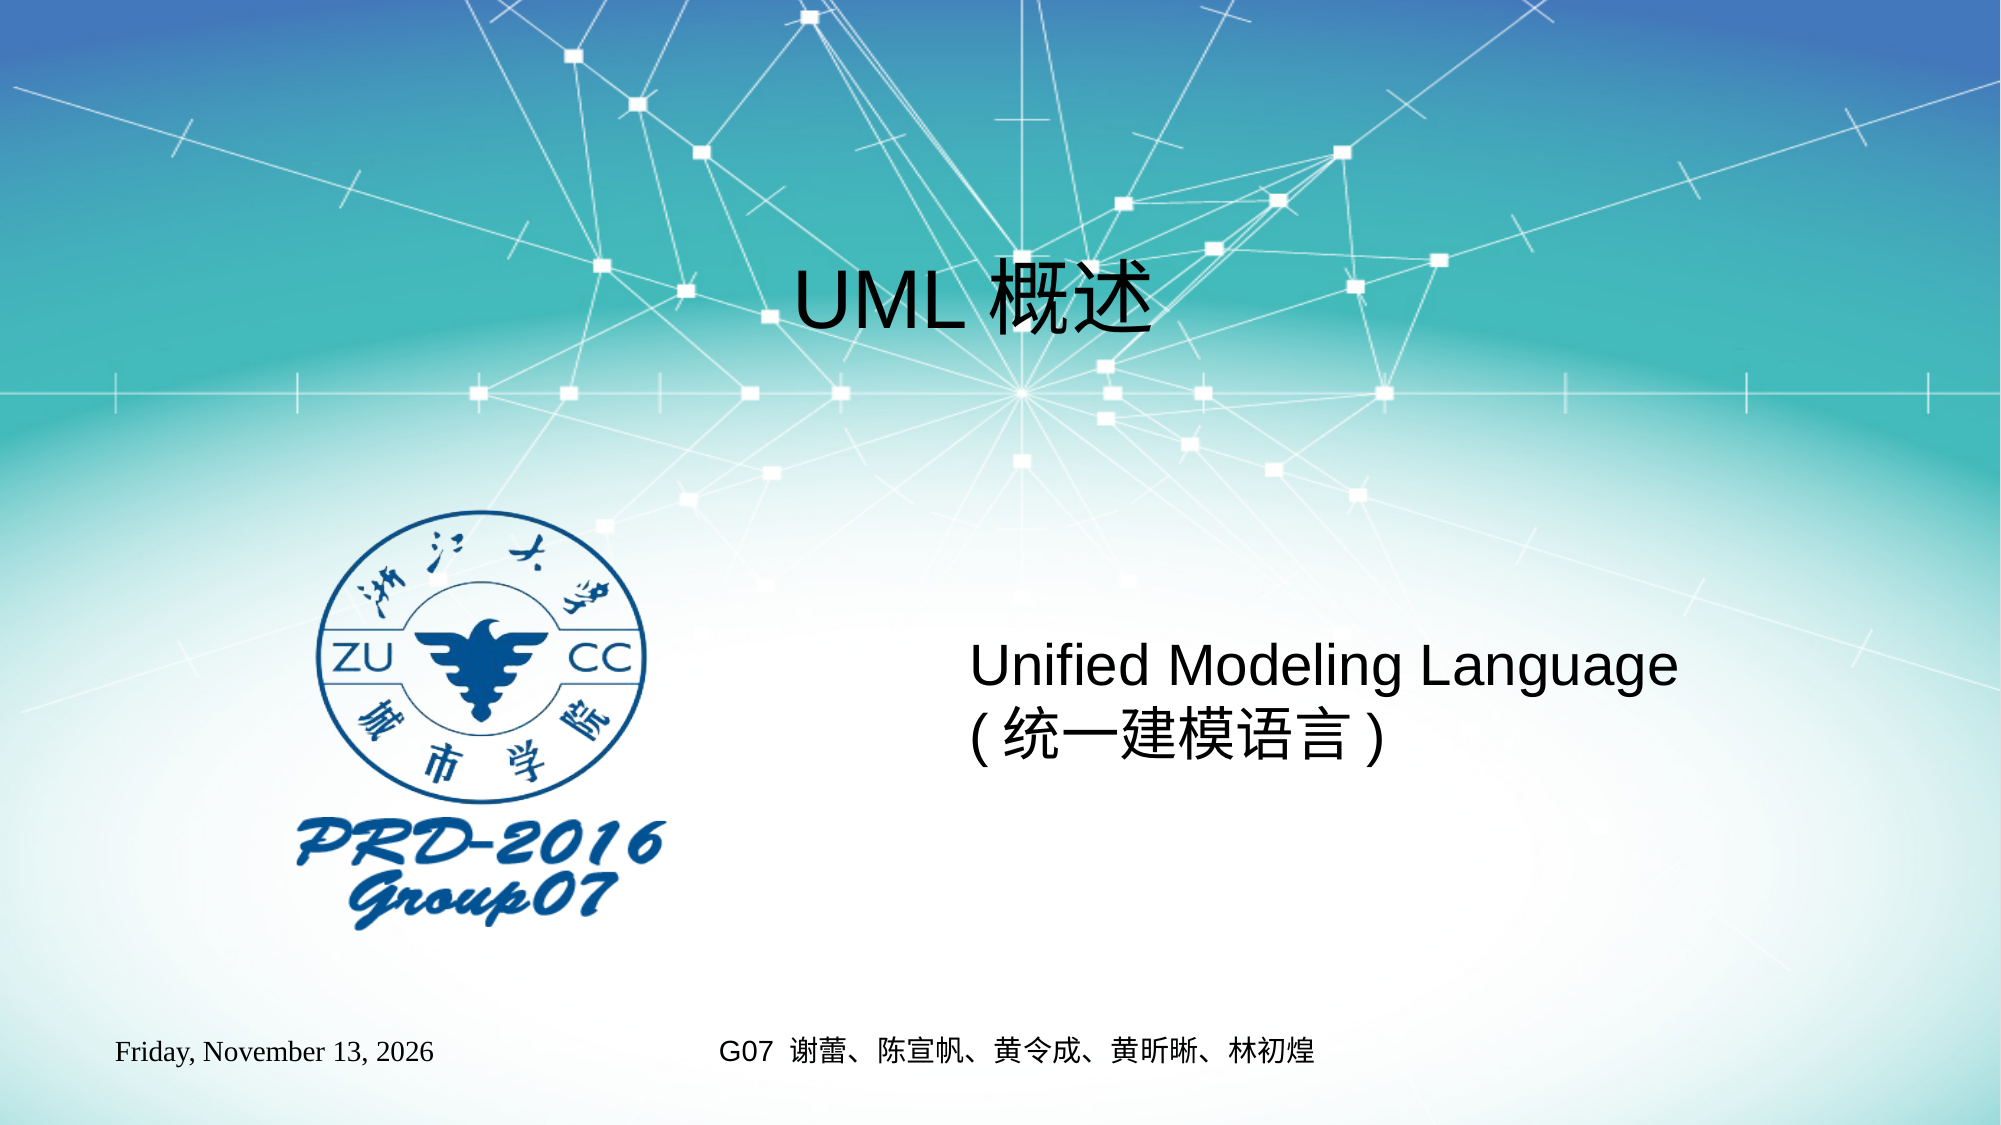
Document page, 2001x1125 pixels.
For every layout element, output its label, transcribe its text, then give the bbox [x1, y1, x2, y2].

slide_number [99, 1024, 567, 1103]
slide_number [1503, 1001, 1972, 1081]
text_box Unified Modeling Language (统一建模语言) [954, 619, 1829, 775]
text_box UML概述 [528, 237, 1419, 353]
footer G07 谢蕾、陈宣帆、黄令成、黄昕晰、林初煌 [683, 1024, 1352, 1103]
picture [0, 0, 2001, 1125]
